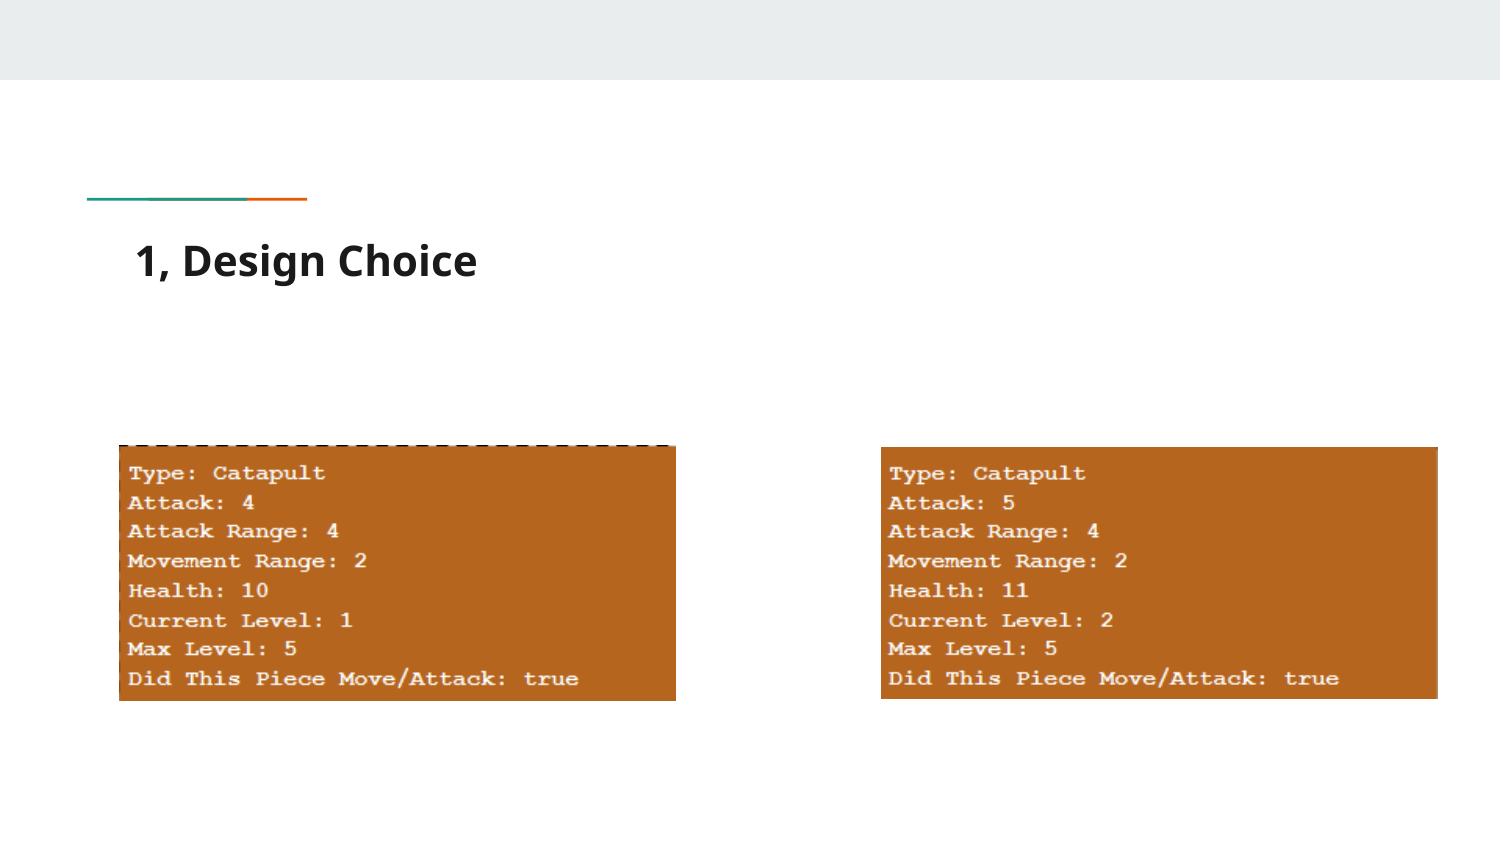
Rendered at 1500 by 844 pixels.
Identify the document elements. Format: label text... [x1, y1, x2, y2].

picture [881, 446, 1438, 699]
picture [119, 445, 677, 701]
title 1, Design Choice [119, 216, 1381, 305]
